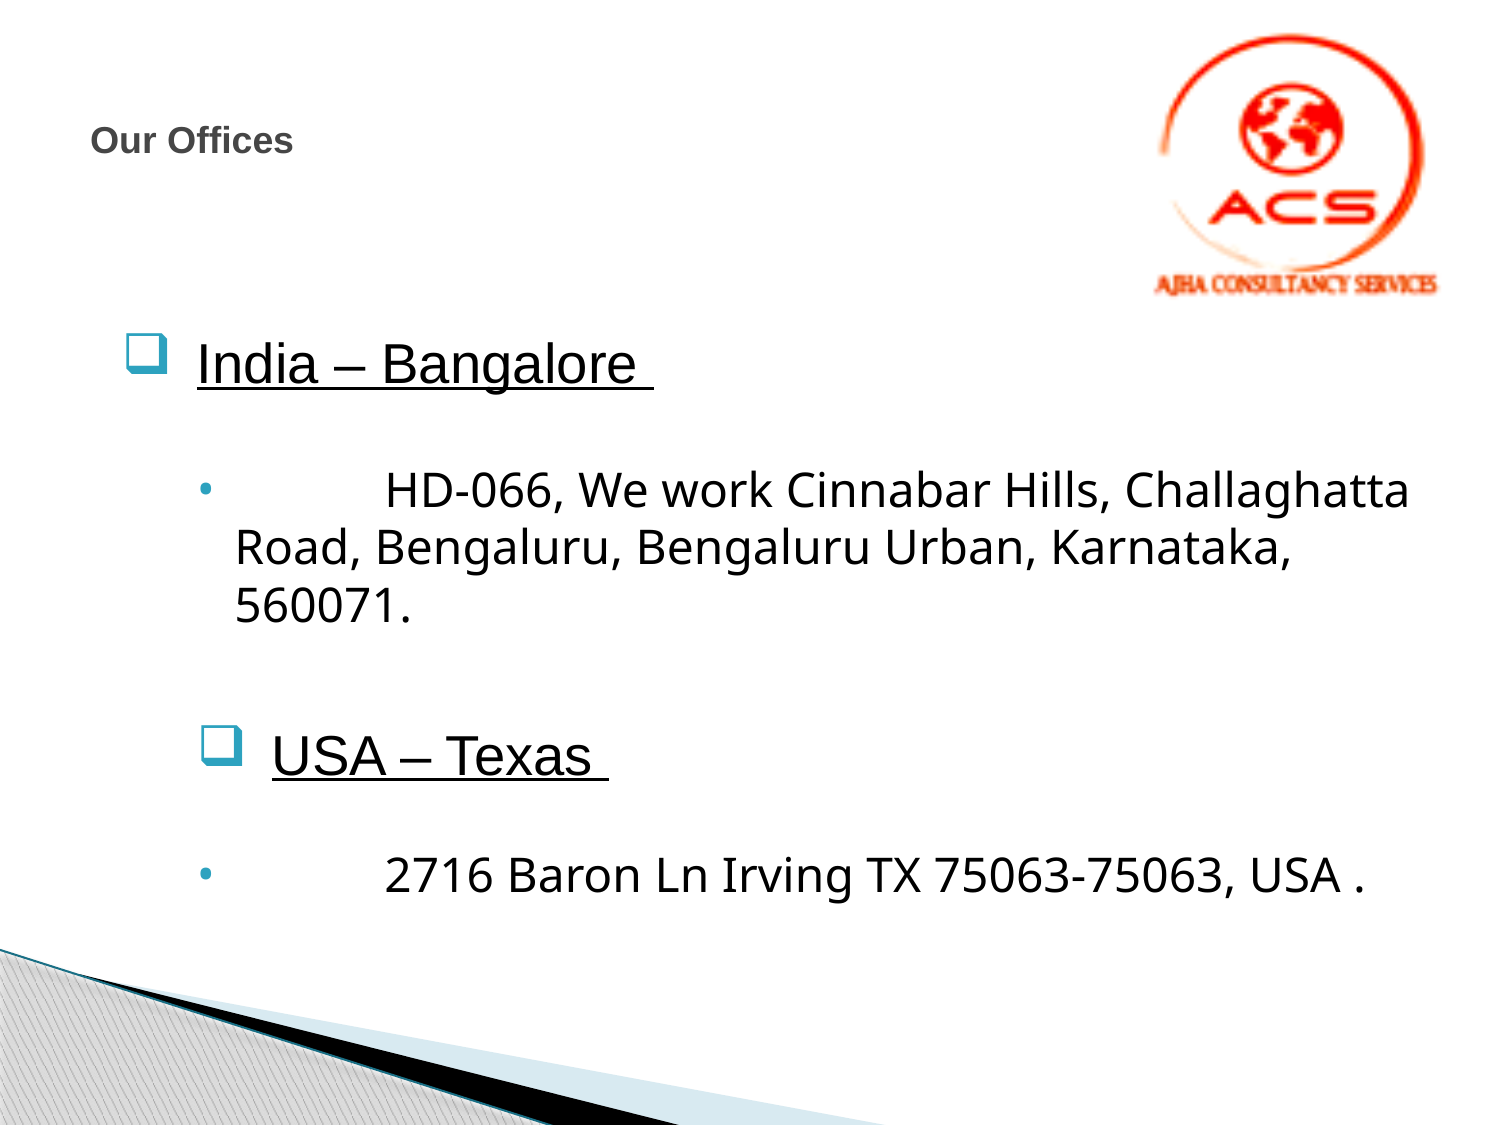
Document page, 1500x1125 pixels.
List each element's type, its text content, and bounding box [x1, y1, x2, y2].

picture [1148, 27, 1449, 308]
title Our Offices [75, 45, 1142, 233]
list India – Bangalore HD-066, We work Cinnabar Hills, Challaghatta Road, Bengaluru, Bengaluru Urban, Karnataka, 560071. USA – Texas 2716 Baron Ln Irving TX 75063-75063, USA . [84, 319, 1435, 931]
